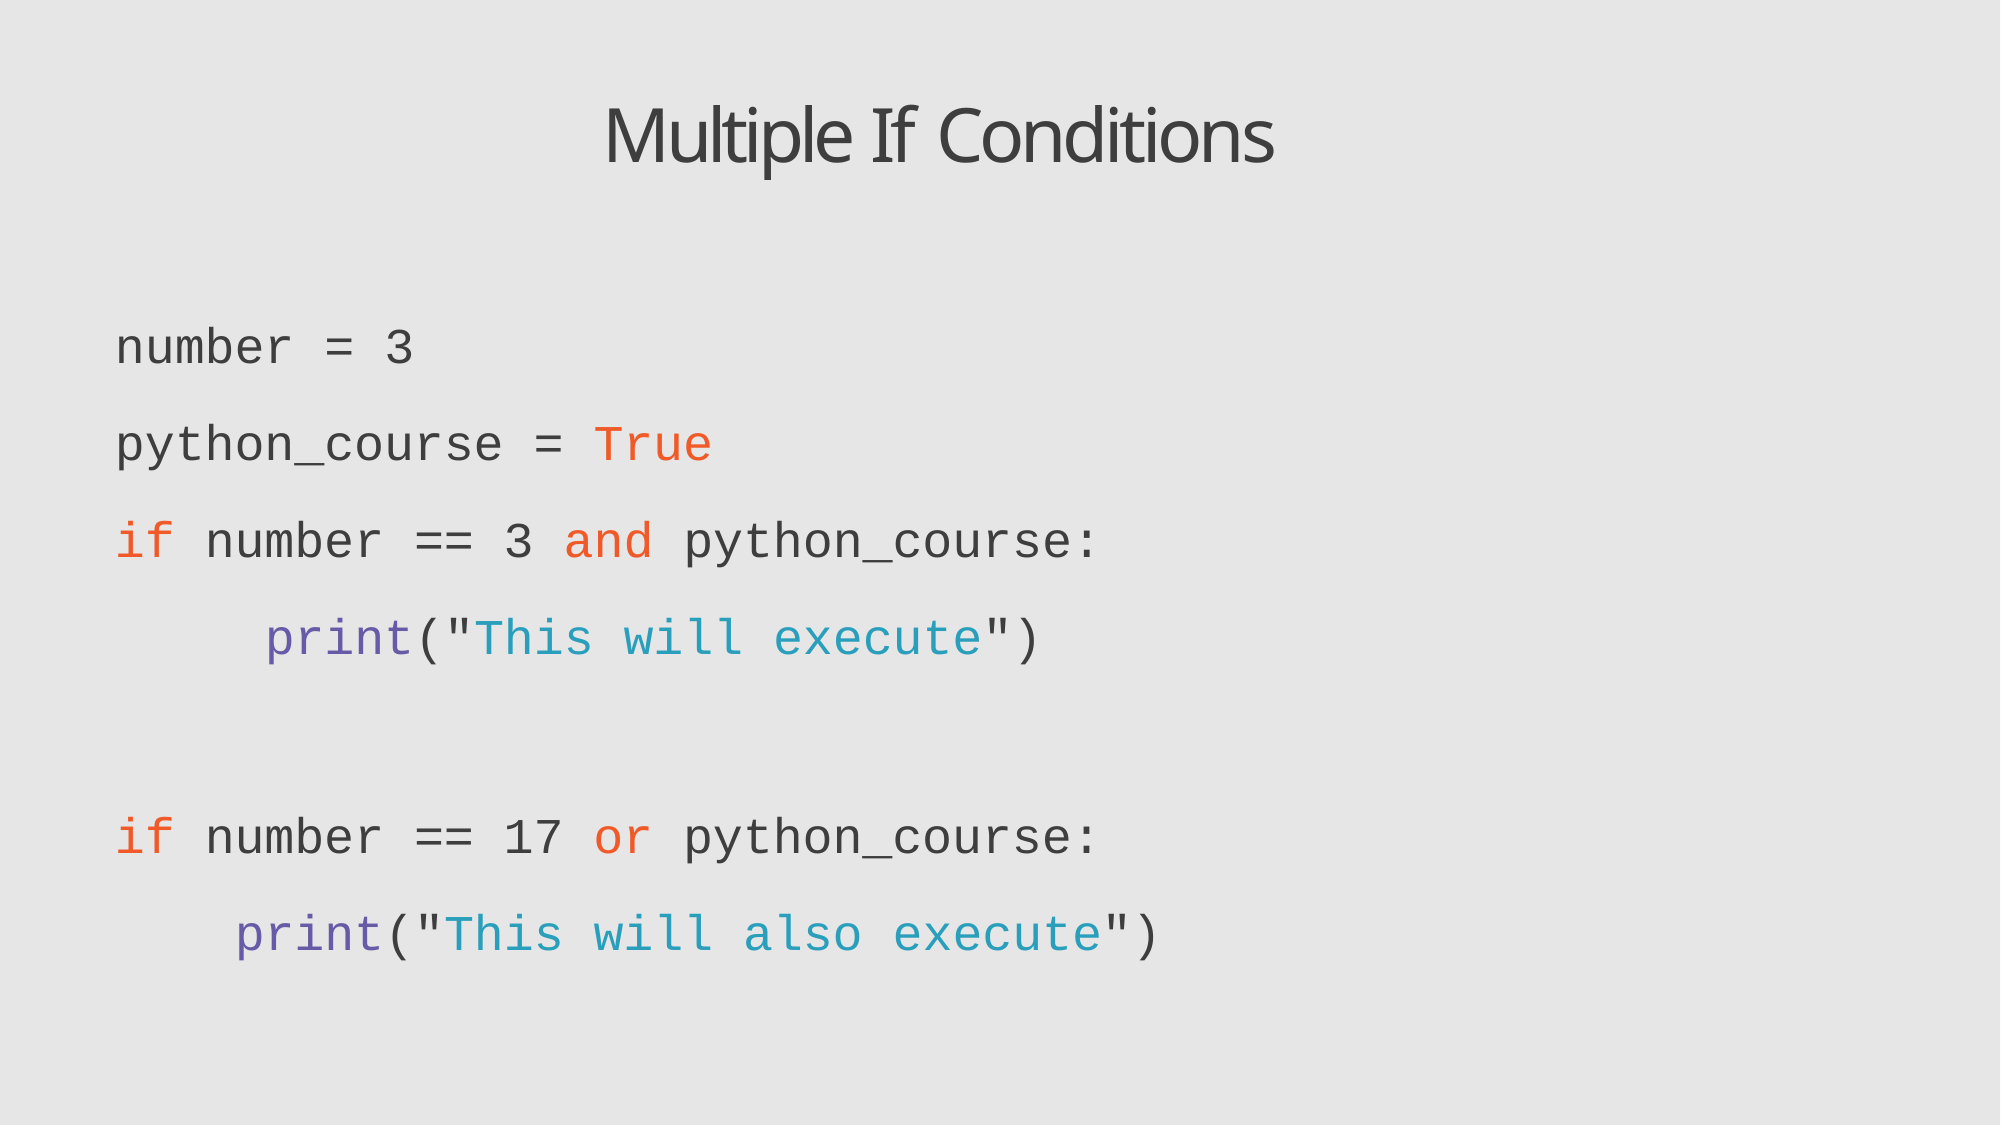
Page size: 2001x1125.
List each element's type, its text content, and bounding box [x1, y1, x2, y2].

text_box number = 3 python_course = True if number == 3 and python_course: print("This will execute") if number == 17 or python_course: print("This will also execute") [112, 311, 1166, 961]
title Multiple If Conditions [600, 85, 1385, 276]
